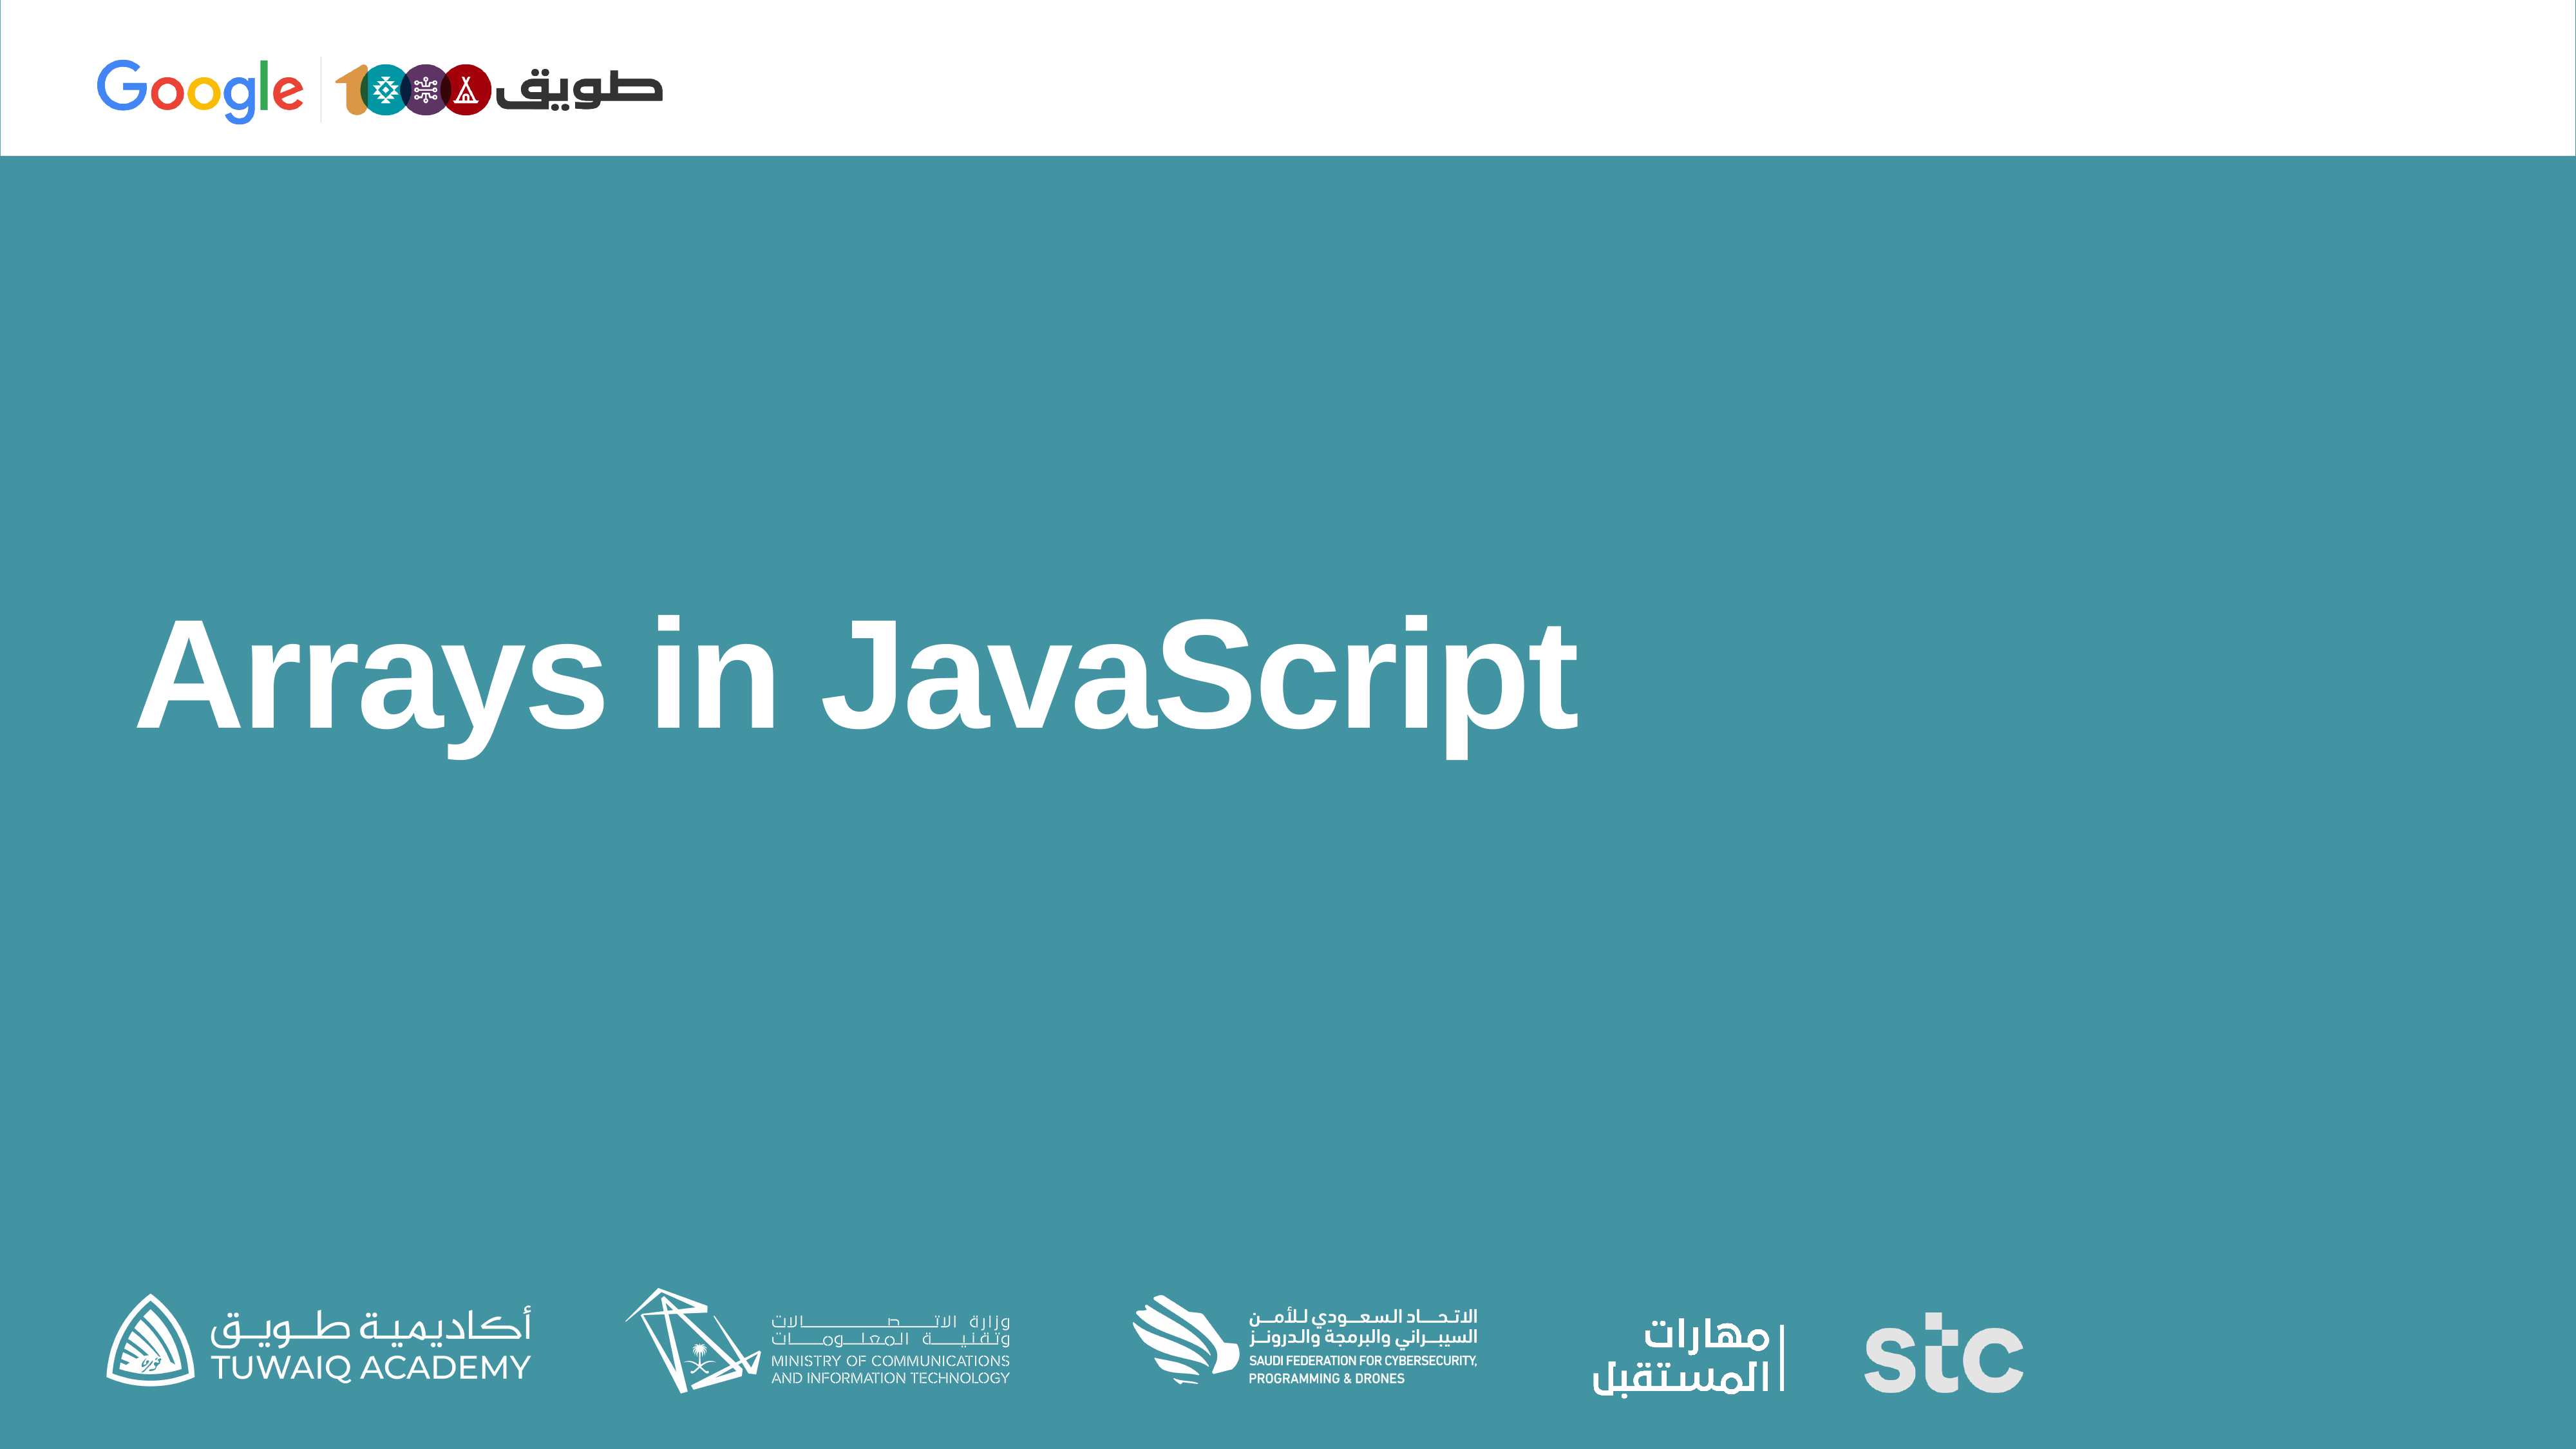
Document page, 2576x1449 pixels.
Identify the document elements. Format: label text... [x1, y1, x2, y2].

picture [53, 0, 708, 253]
picture [0, 1128, 1809, 1449]
picture [1864, 1312, 2024, 1393]
title Arrays in JavaScript [127, 271, 2449, 764]
